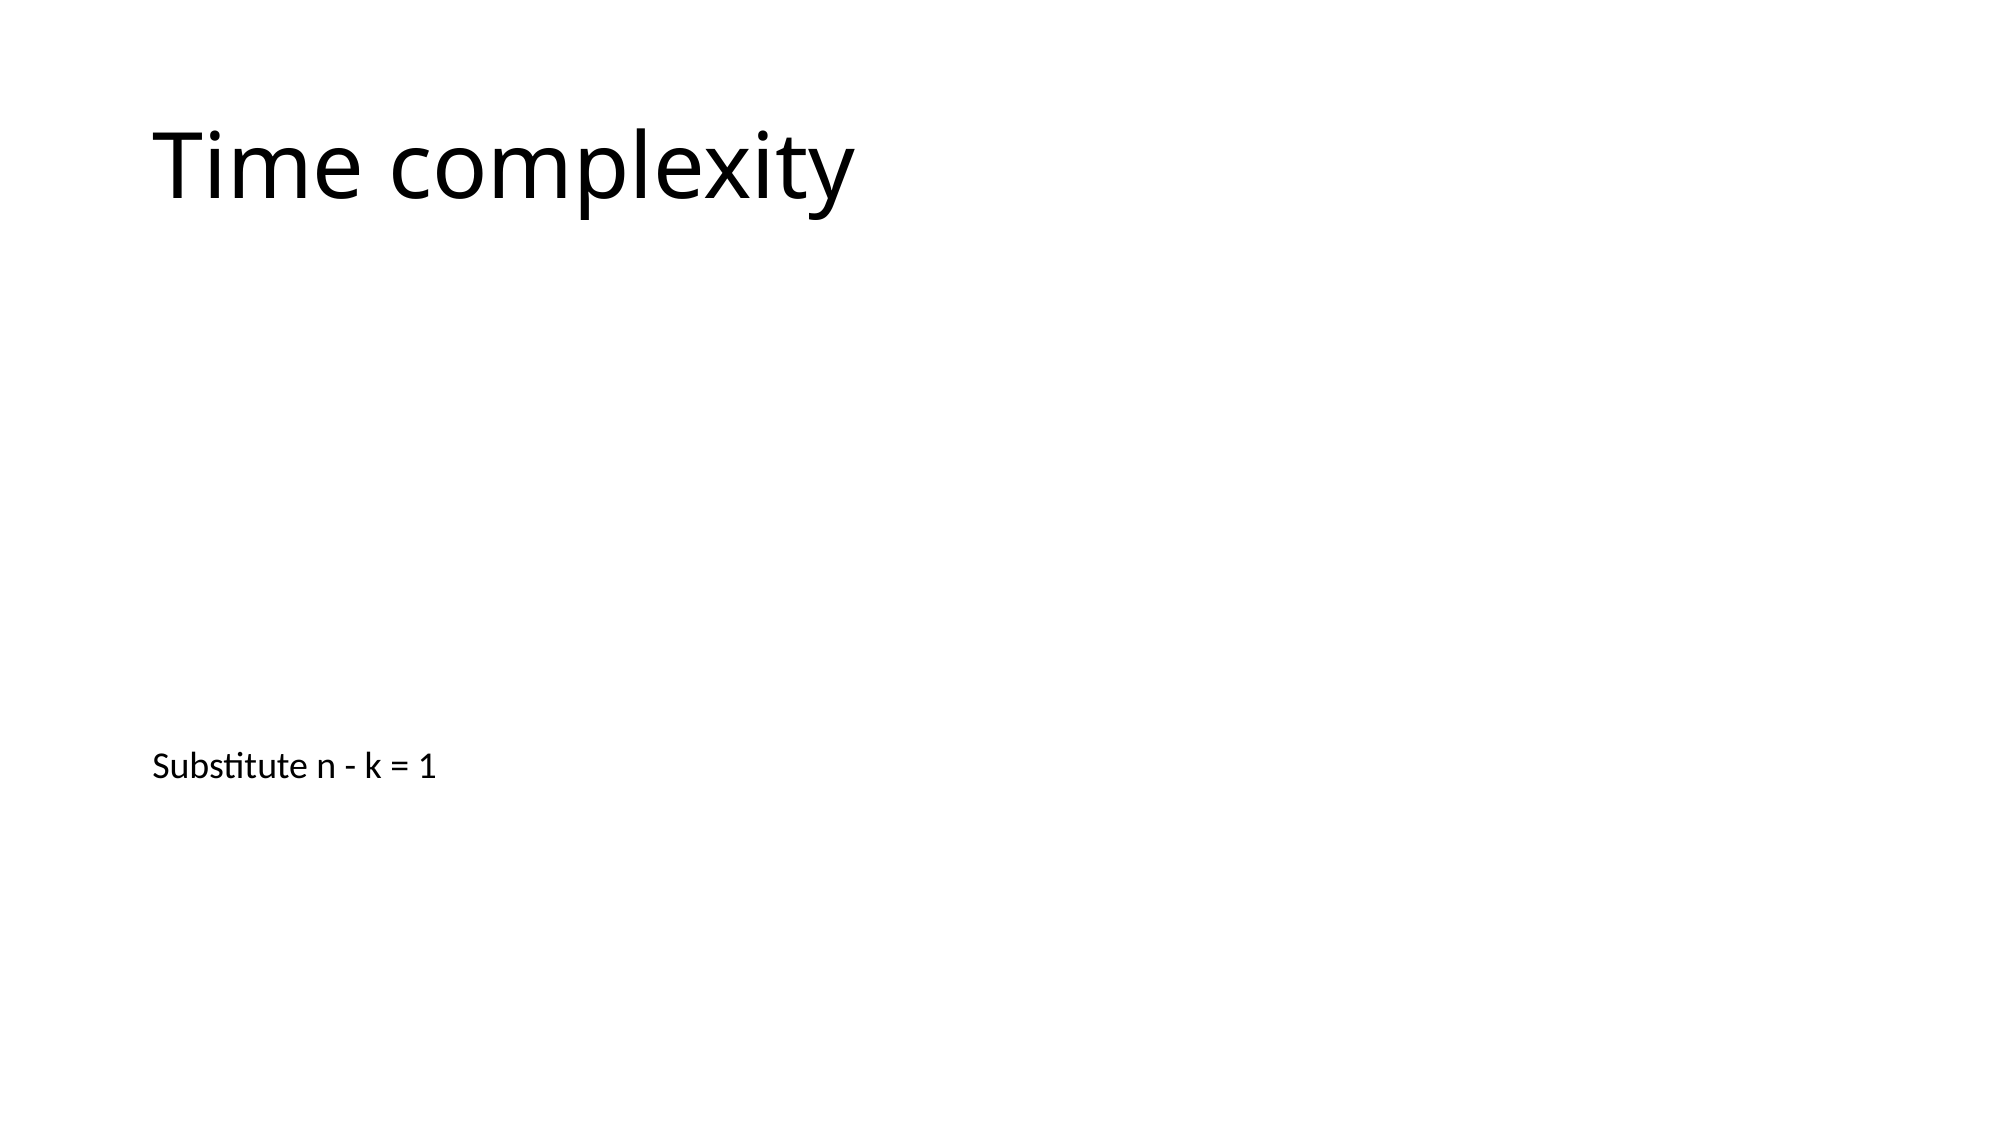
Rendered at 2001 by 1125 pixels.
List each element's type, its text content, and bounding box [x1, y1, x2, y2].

title Time complexity [137, 59, 1863, 278]
